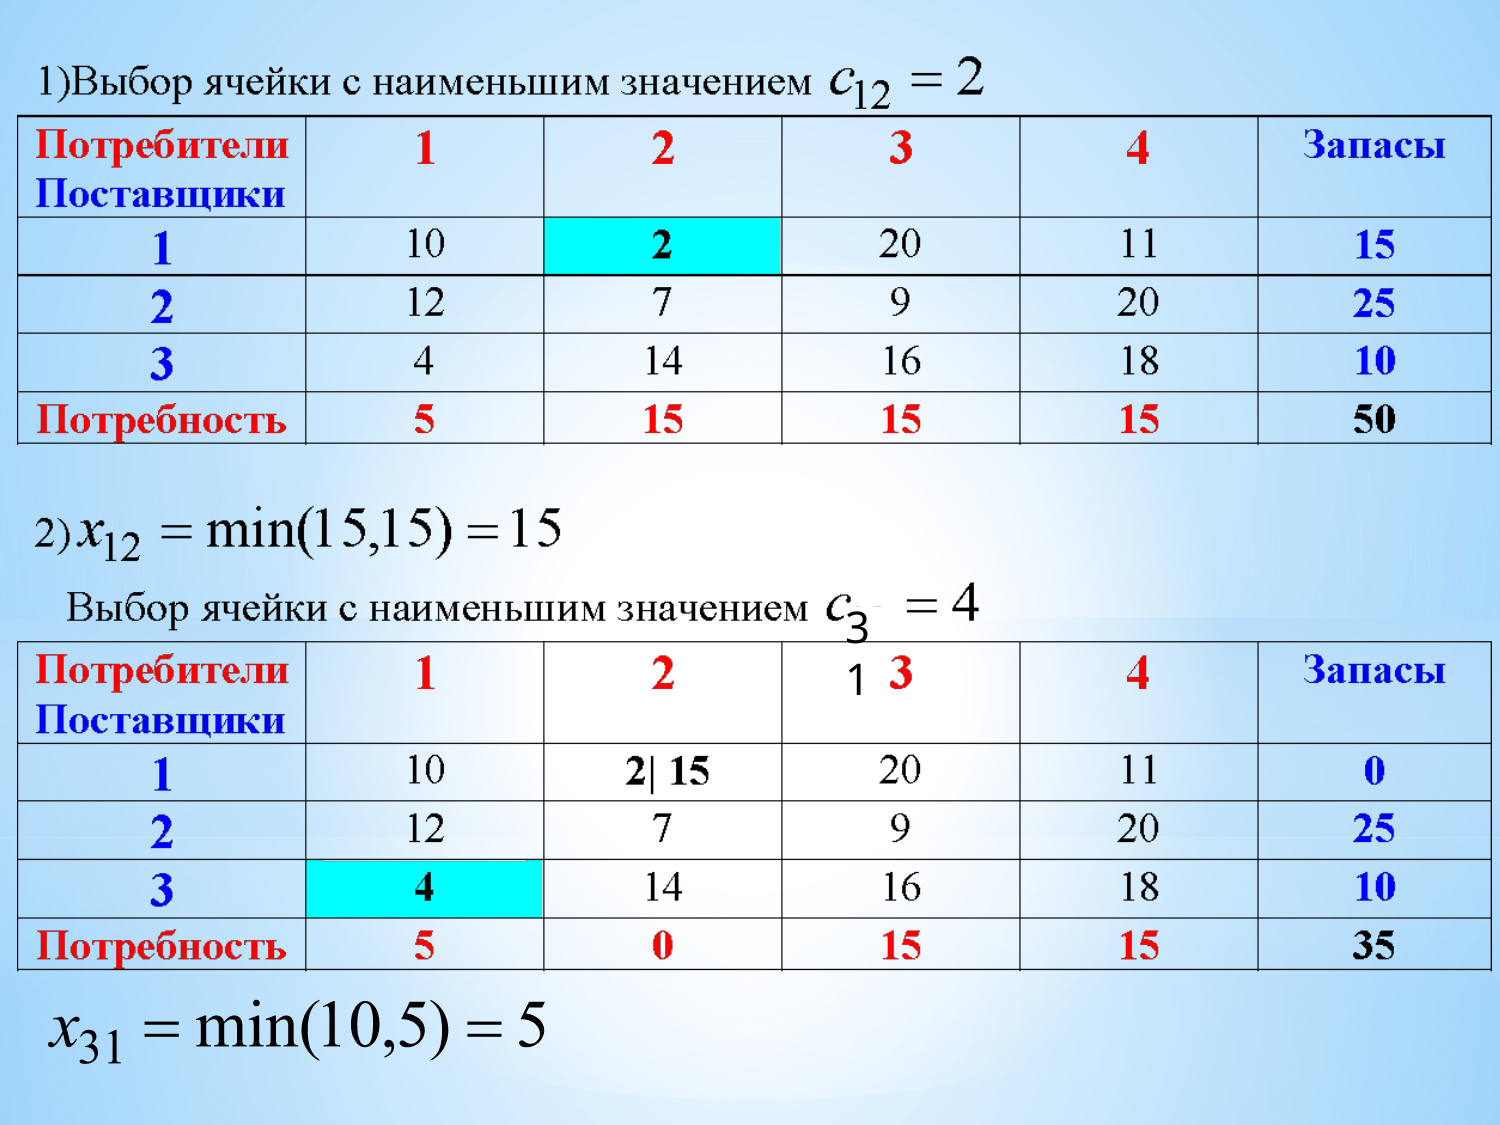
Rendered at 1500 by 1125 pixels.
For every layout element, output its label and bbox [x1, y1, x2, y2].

picture [17, 42, 1492, 1071]
